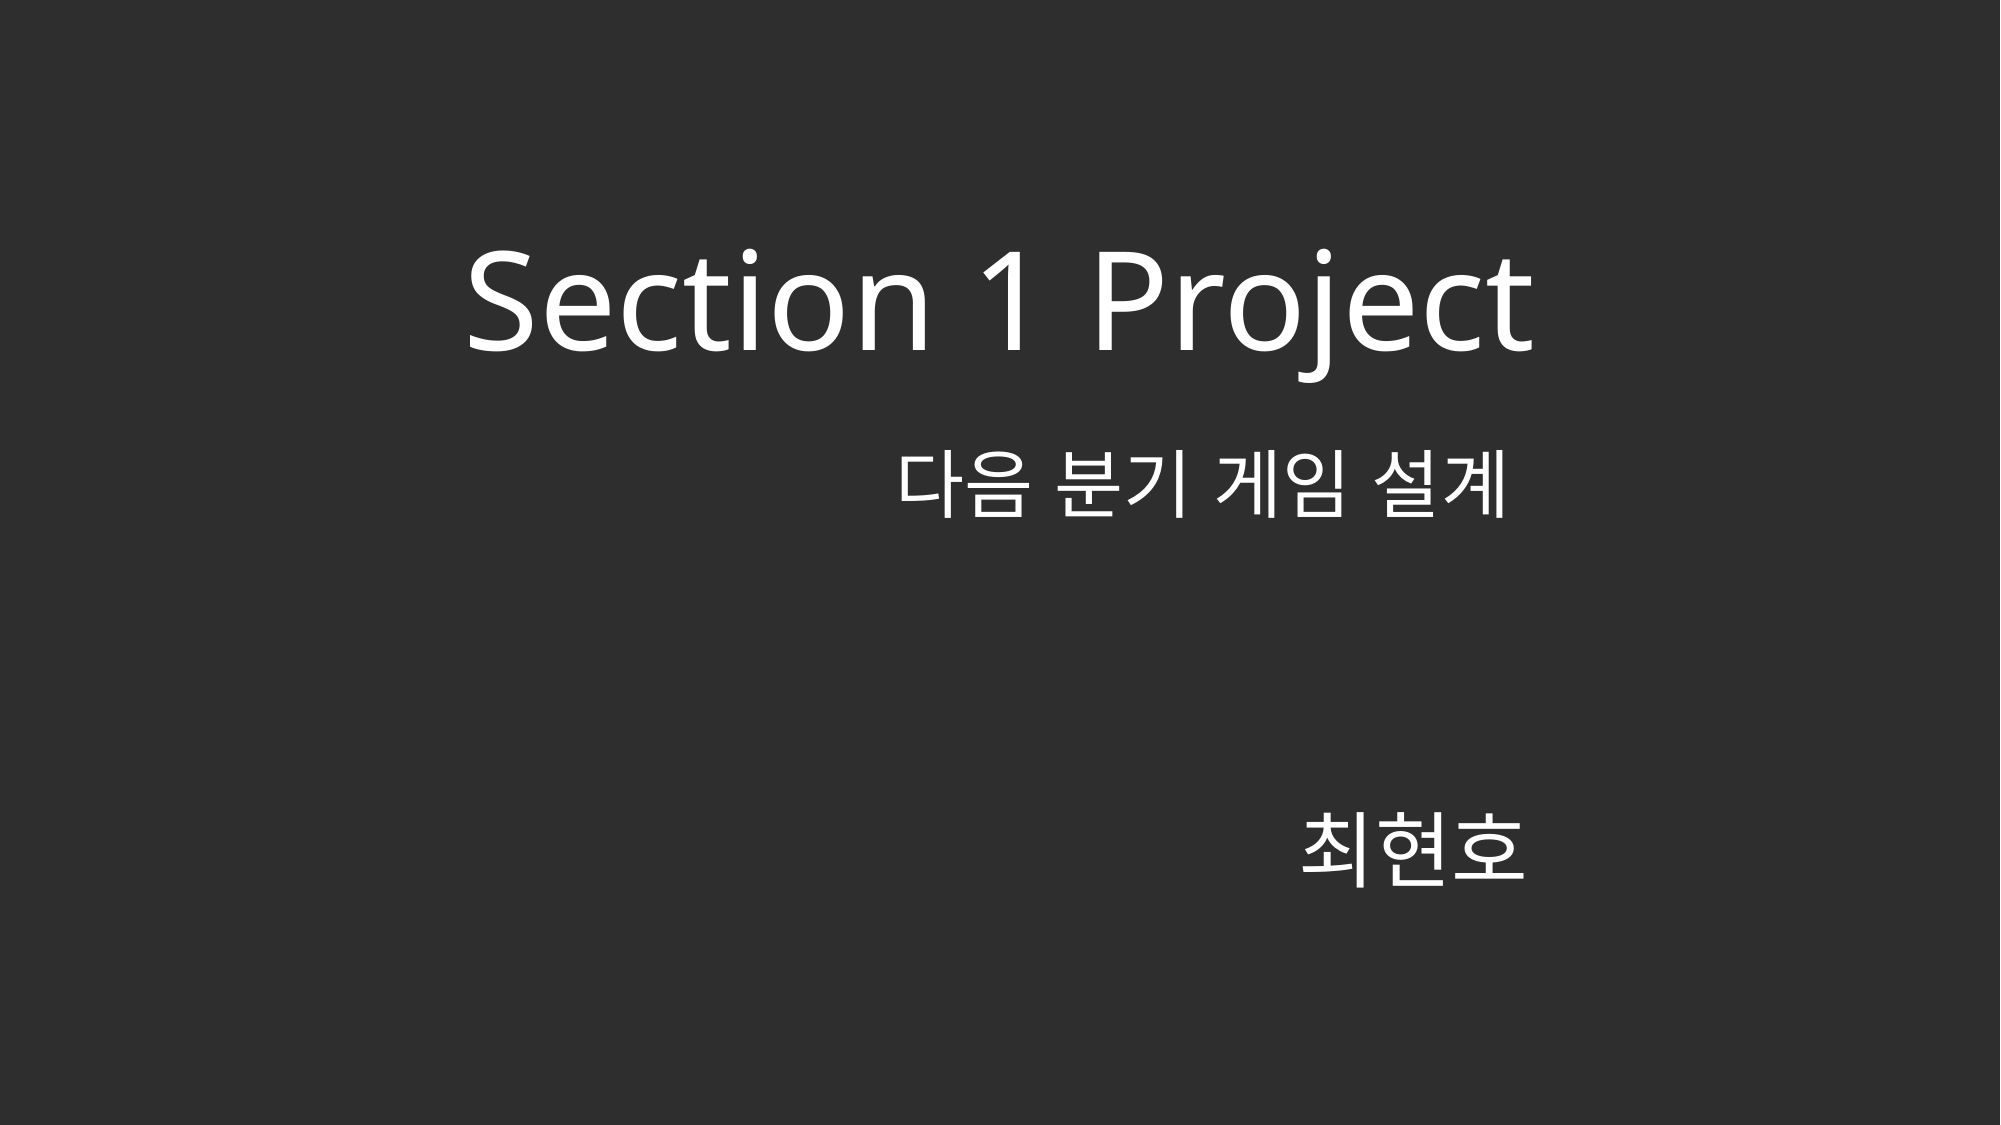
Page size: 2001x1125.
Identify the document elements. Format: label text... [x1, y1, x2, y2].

text_box Section 1 Project [444, 205, 1555, 385]
text_box 최현호 [1284, 790, 1680, 906]
text_box 다음 분기 게임 설계 [785, 430, 1621, 535]
